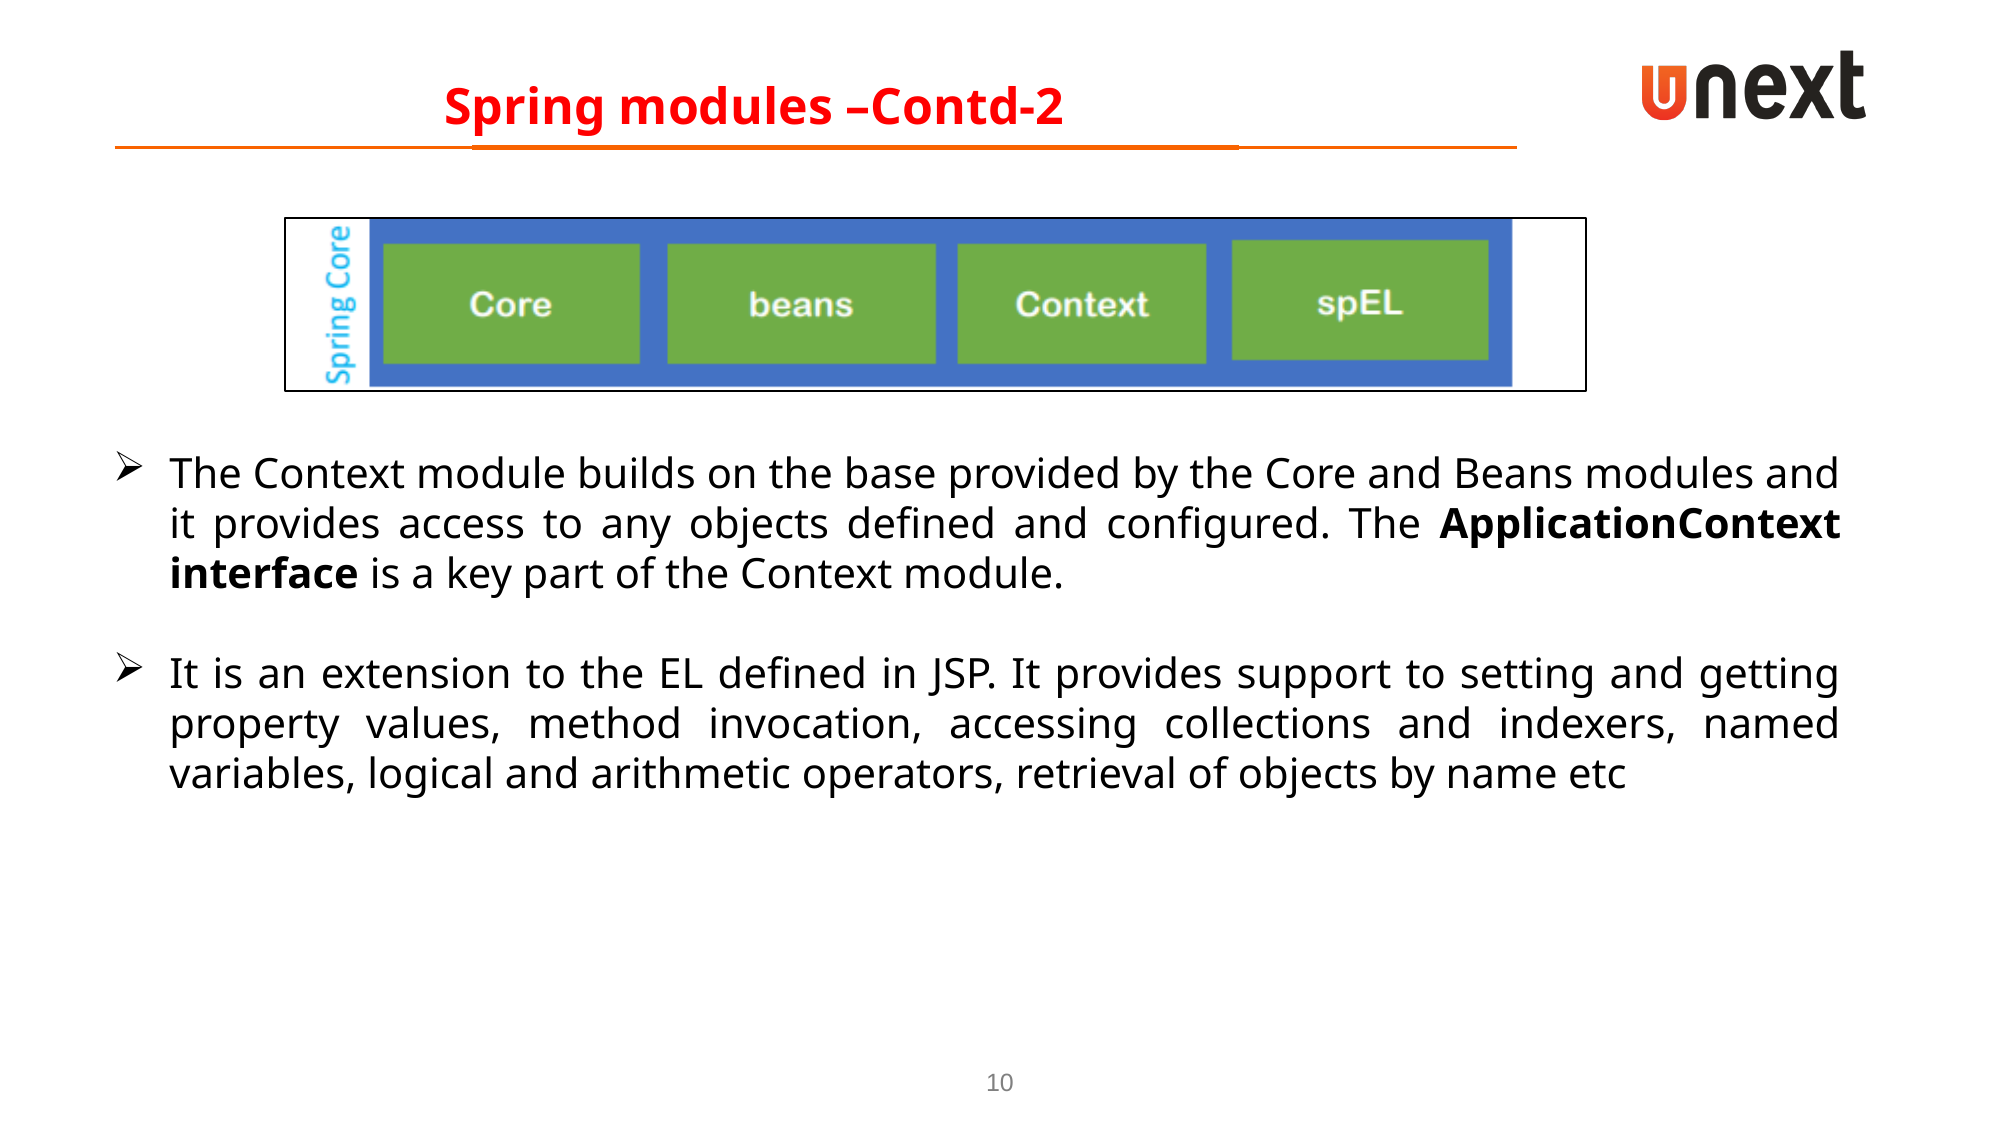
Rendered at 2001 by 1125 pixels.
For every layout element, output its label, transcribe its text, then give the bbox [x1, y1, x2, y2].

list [285, 219, 1586, 390]
text_box The Context module builds on the base provided by the Core and Beans modules and it provides access to any objects defined and configured. The ApplicationContext interface is a key part of the Context module. It is an extension to the EL defined in JSP. It provides support to setting and getting property values, method invocation, accessing collections and indexers, named variables, logical and arithmetic operators, retrieval of objects by name etc [98, 389, 1857, 805]
title Spring modules –Contd-2 [95, 78, 1414, 139]
picture [1626, 38, 1881, 136]
